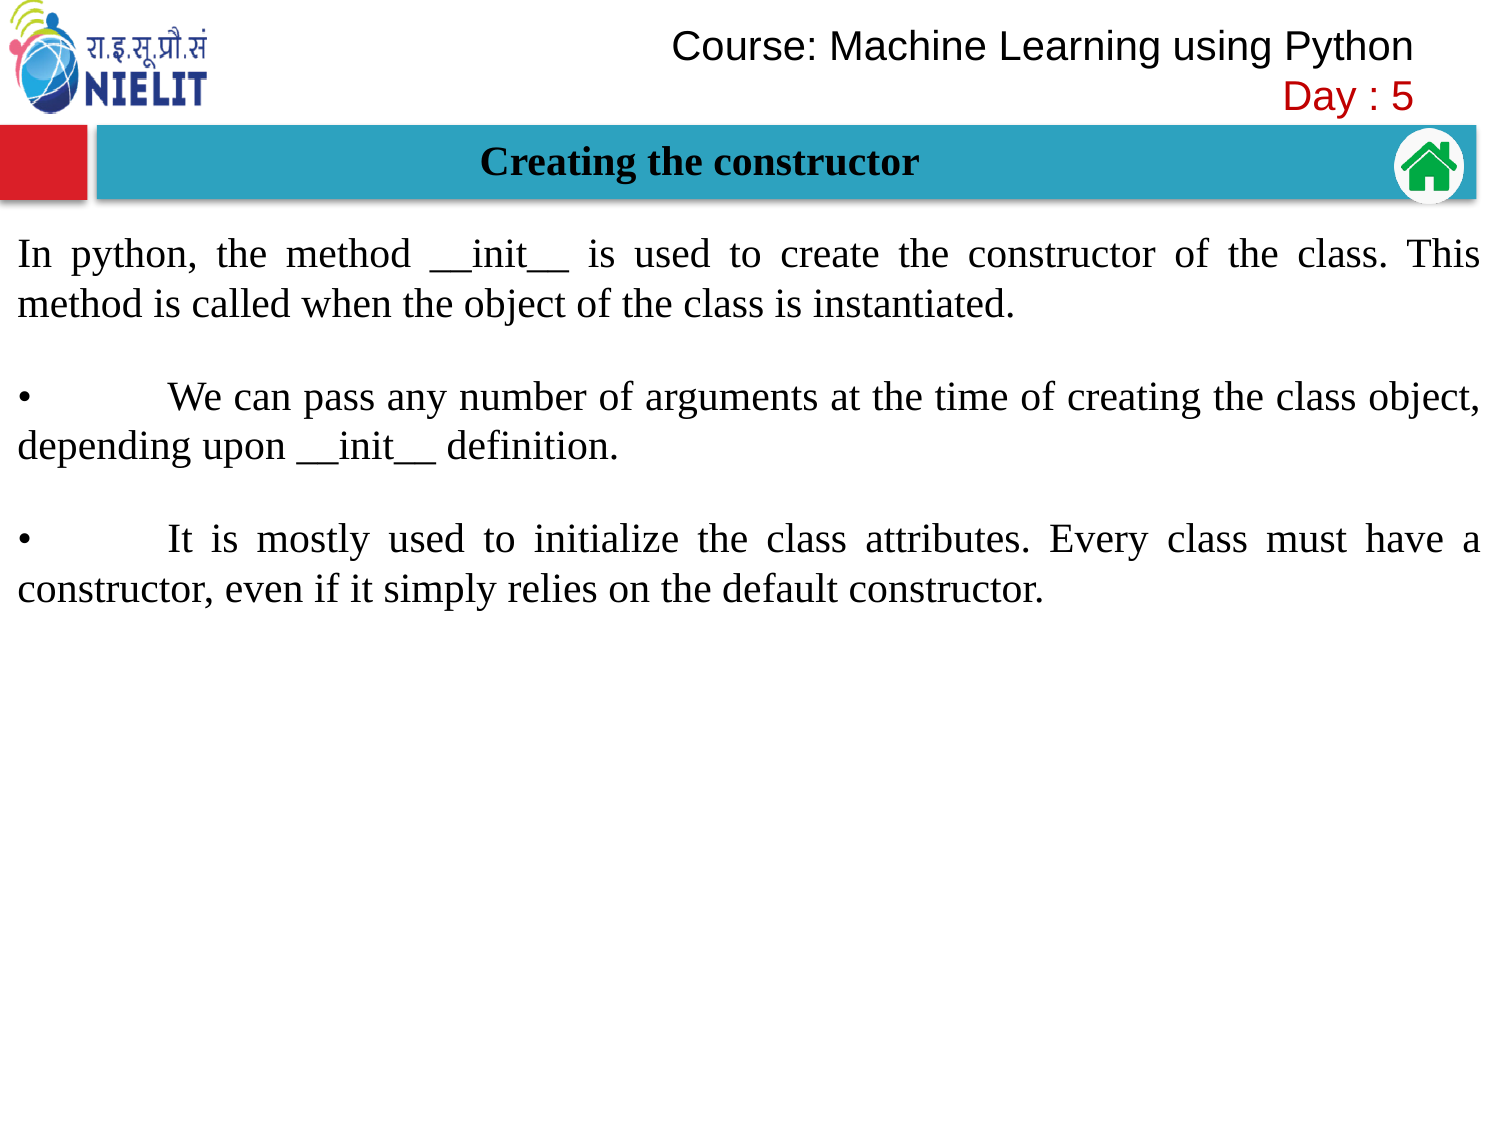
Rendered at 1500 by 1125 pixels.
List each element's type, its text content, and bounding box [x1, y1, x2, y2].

picture [9, 0, 207, 114]
subtitle Creating the constructor In python, the method __init__ is used to create the constructor of the class. This method is called when the object of the class is instantiated. • We can pass any number of arguments at the time of creating the class object, depending upon __init__ definition. • It is mostly used to initialize the class attributes. Every class must have a constructor, even if it simply relies on the default constructor. [0, 125, 1500, 1125]
